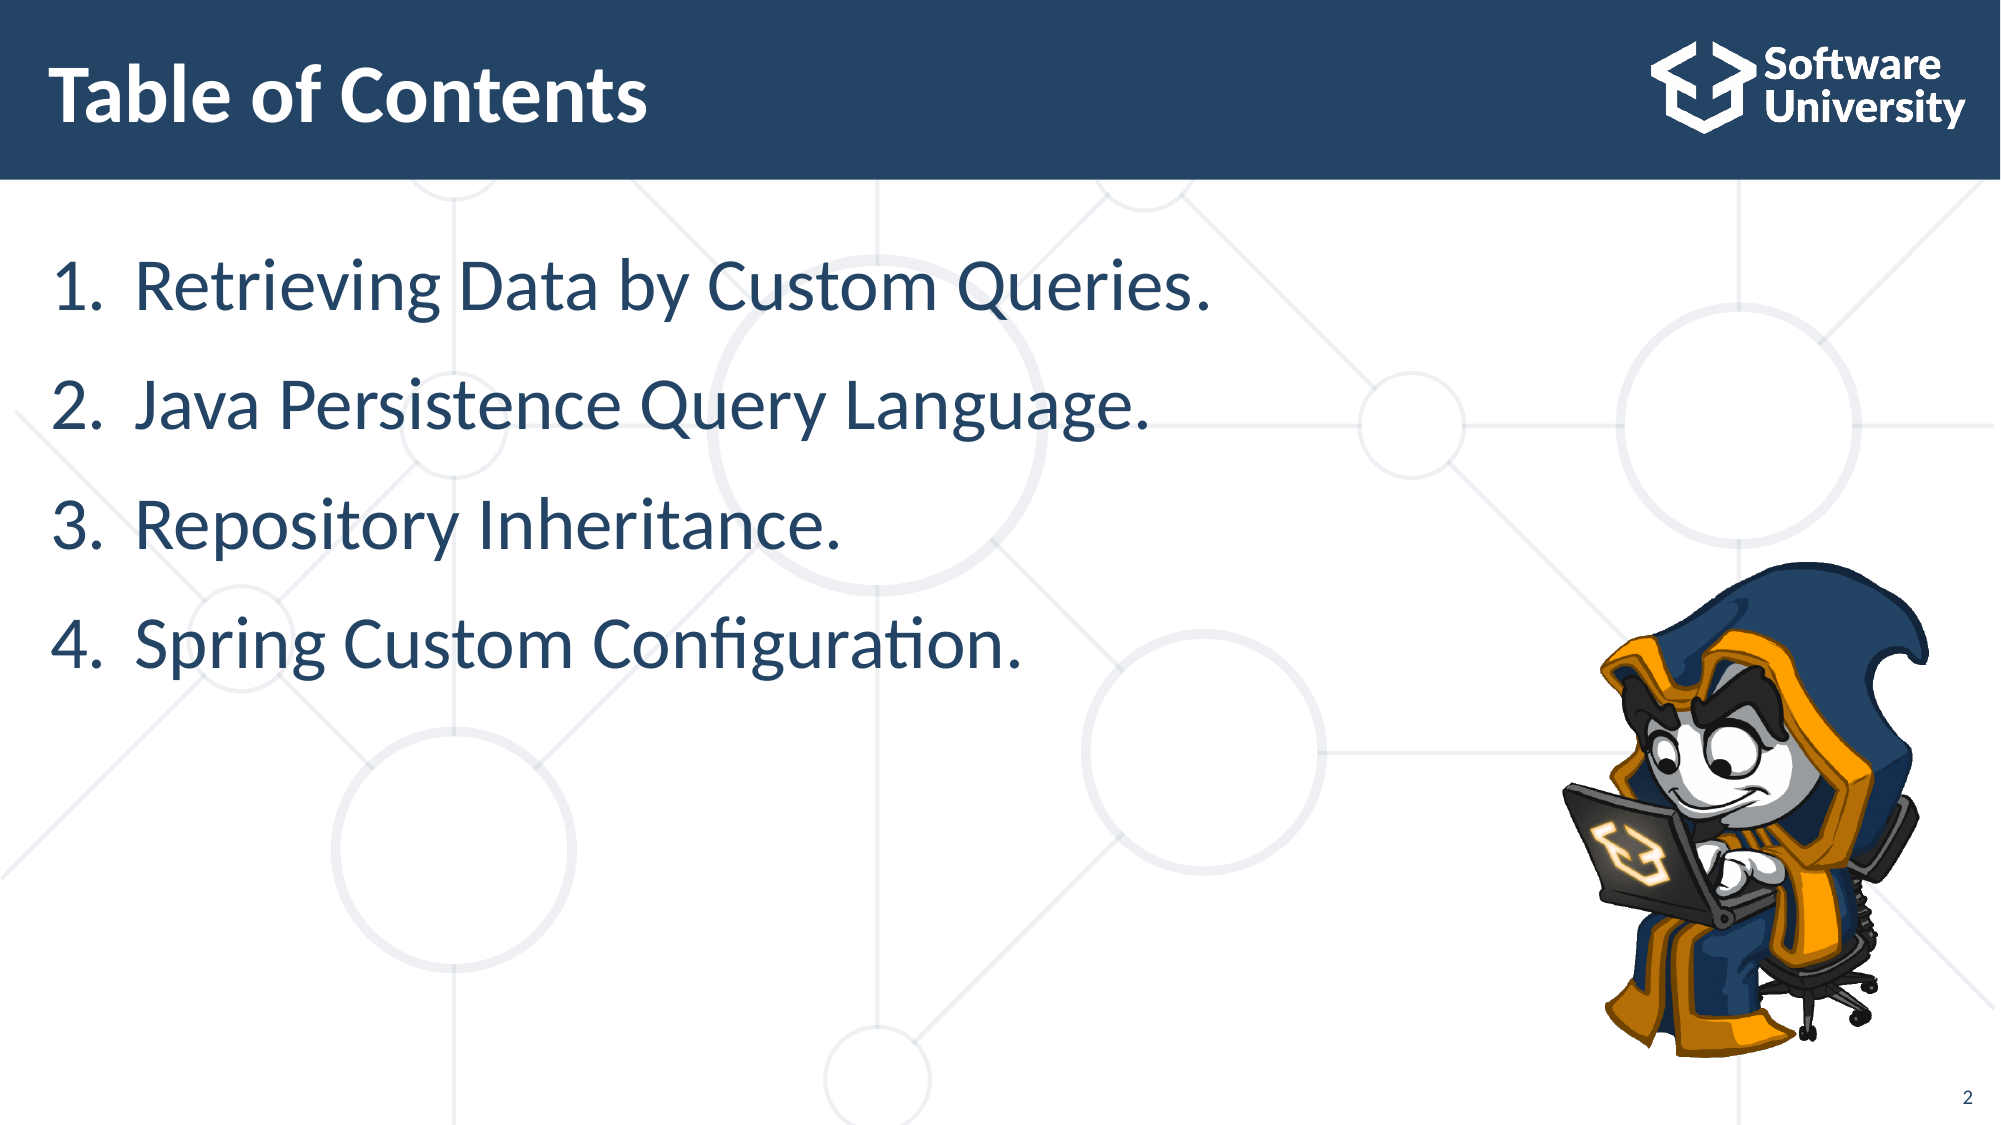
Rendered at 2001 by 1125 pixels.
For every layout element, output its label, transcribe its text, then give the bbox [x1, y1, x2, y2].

picture [1561, 559, 1931, 1059]
picture [1651, 41, 1966, 134]
list Retrieving Data by Custom Queries. Java Persistence Query Language. Repository Inheritance. Spring Custom Configuration. [32, 224, 1517, 1080]
title Table of Contents [31, 16, 1625, 162]
text_box 2 [1927, 1067, 1989, 1117]
